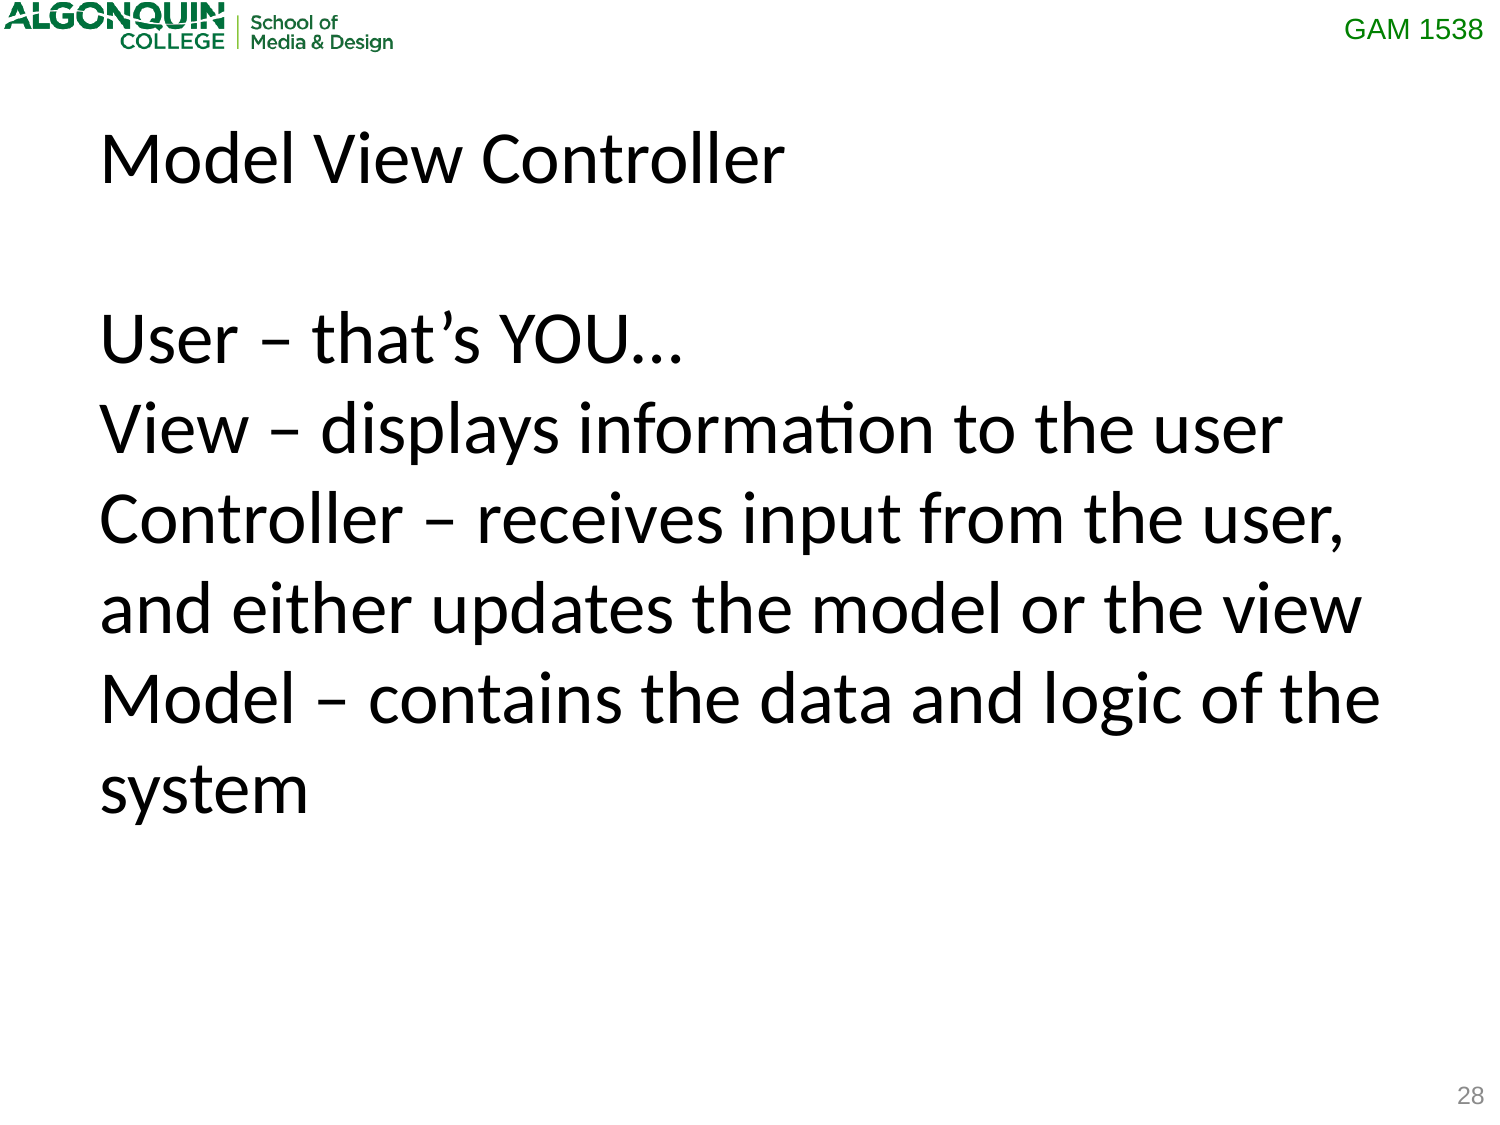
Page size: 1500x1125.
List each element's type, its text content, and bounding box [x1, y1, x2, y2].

text_box Model View Controller User – that’s YOU… View – displays information to the user Controller – receives input from the user, and either updates the model or the view Model – contains the data and logic of the system [84, 101, 1416, 837]
picture [0, 0, 399, 54]
slide_number 28 [1149, 1065, 1500, 1125]
